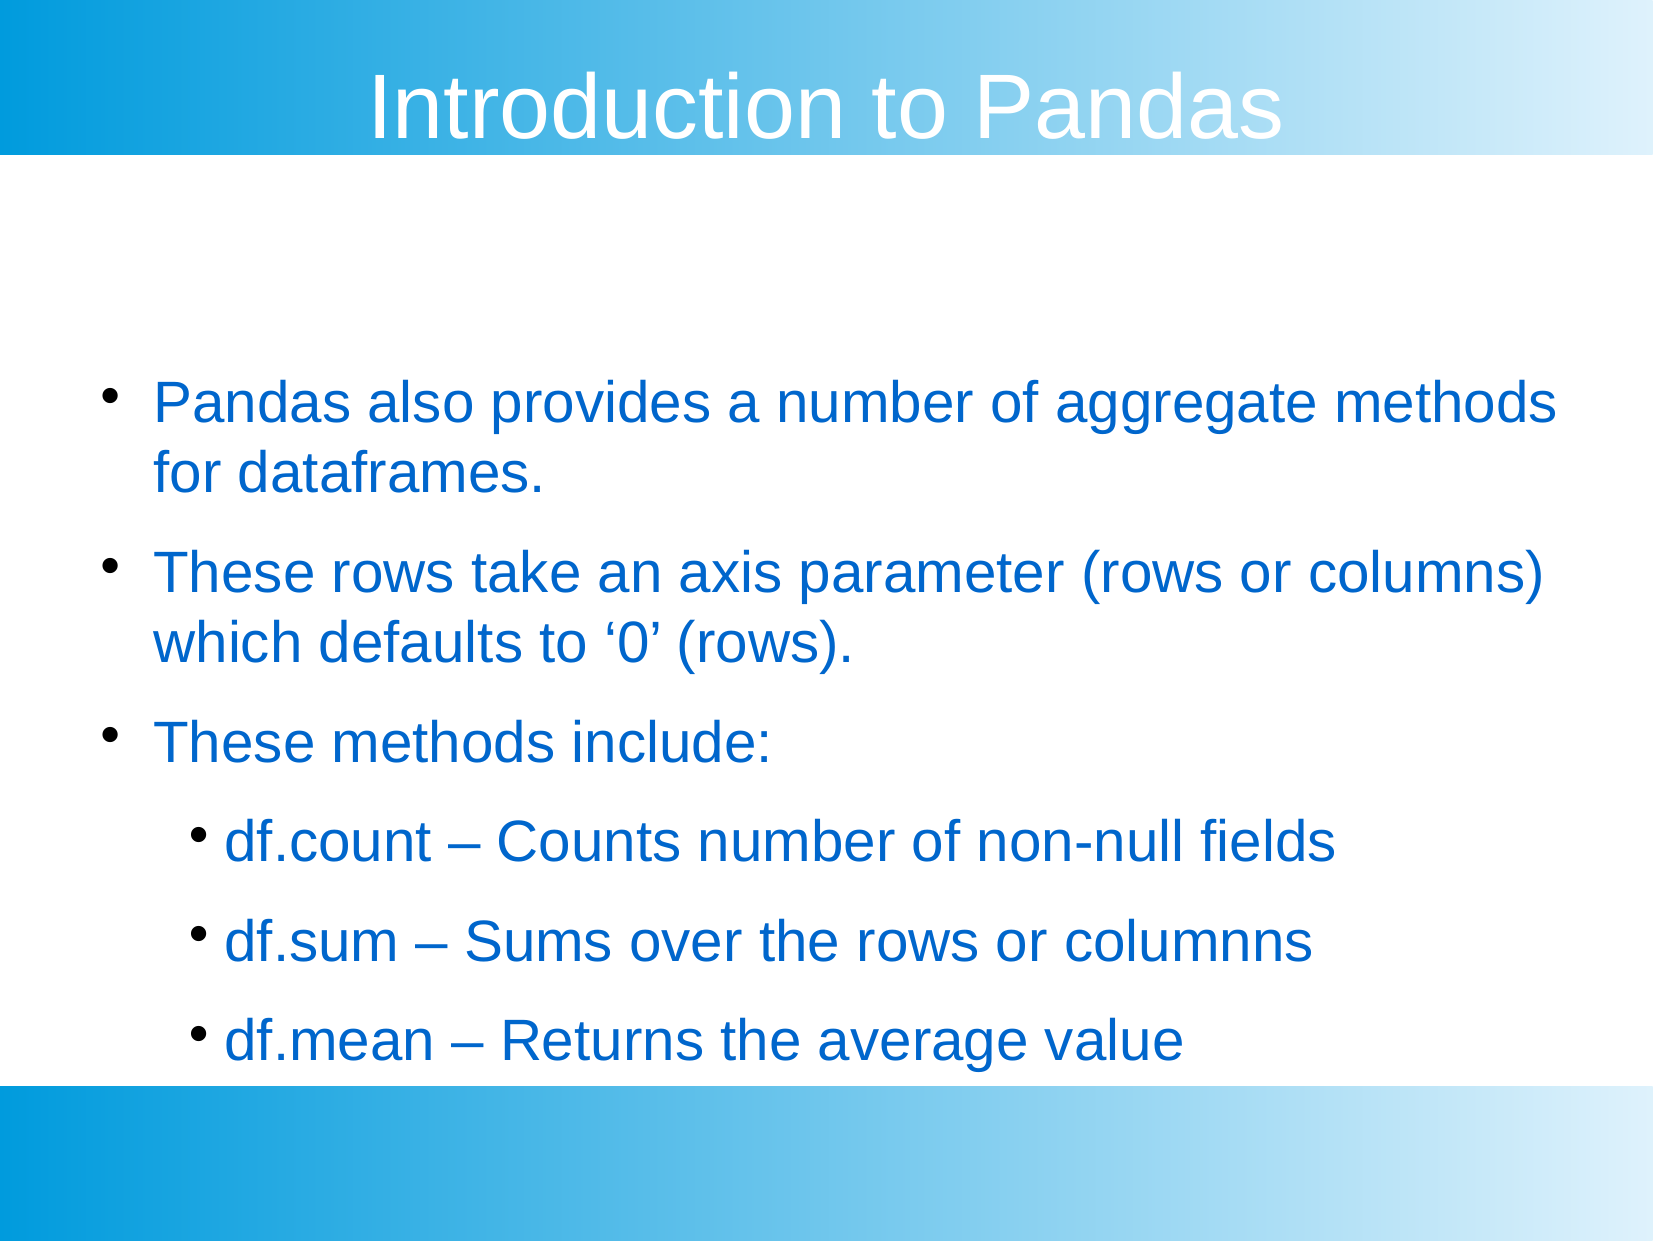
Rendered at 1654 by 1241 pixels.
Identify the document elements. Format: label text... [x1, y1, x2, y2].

text_box Pandas also provides a number of aggregate methods for dataframes. These rows take an axis parameter (rows or columns) which defaults to ‘0’ (rows). These methods include: df.count – Counts number of non-null fields df.sum – Sums over the rows or columnns df.mean – Returns the average value [82, 290, 1571, 1010]
text_box Introduction to Pandas [82, 49, 1571, 154]
